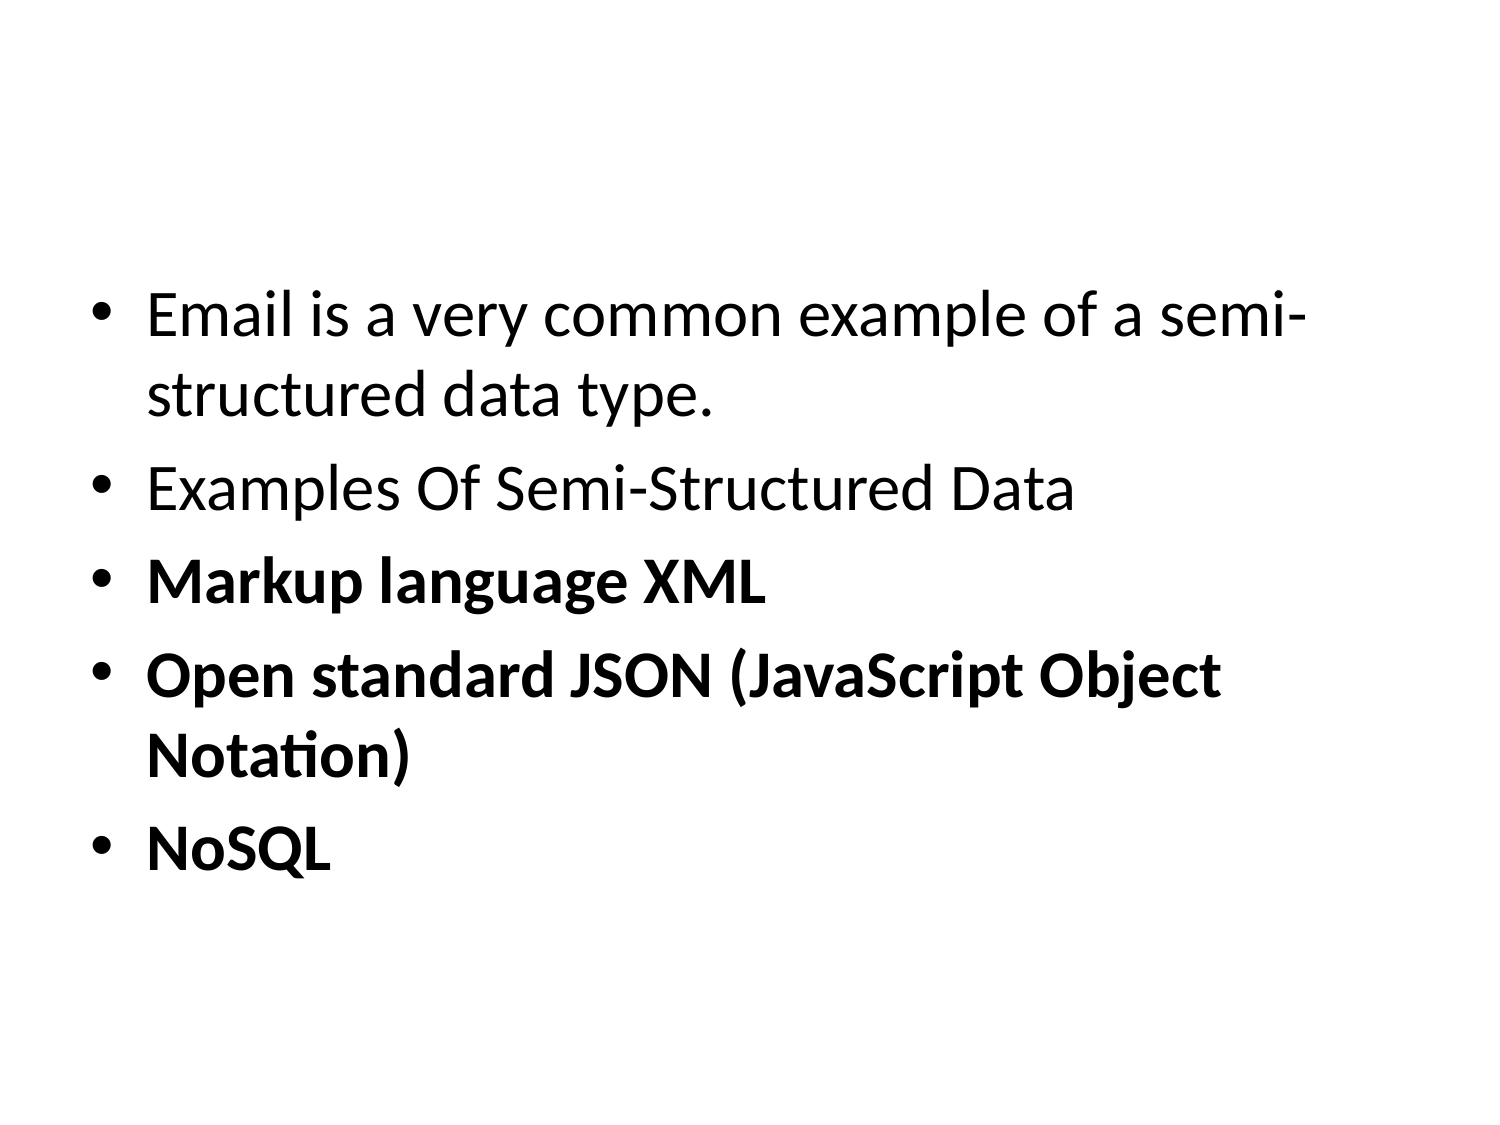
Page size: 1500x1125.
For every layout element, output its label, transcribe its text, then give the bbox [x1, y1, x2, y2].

list Email is a very common example of a semi-structured data type. Examples Of Semi-Structured Data Markup language XML Open standard JSON (JavaScript Object Notation) NoSQL [75, 262, 1425, 1005]
